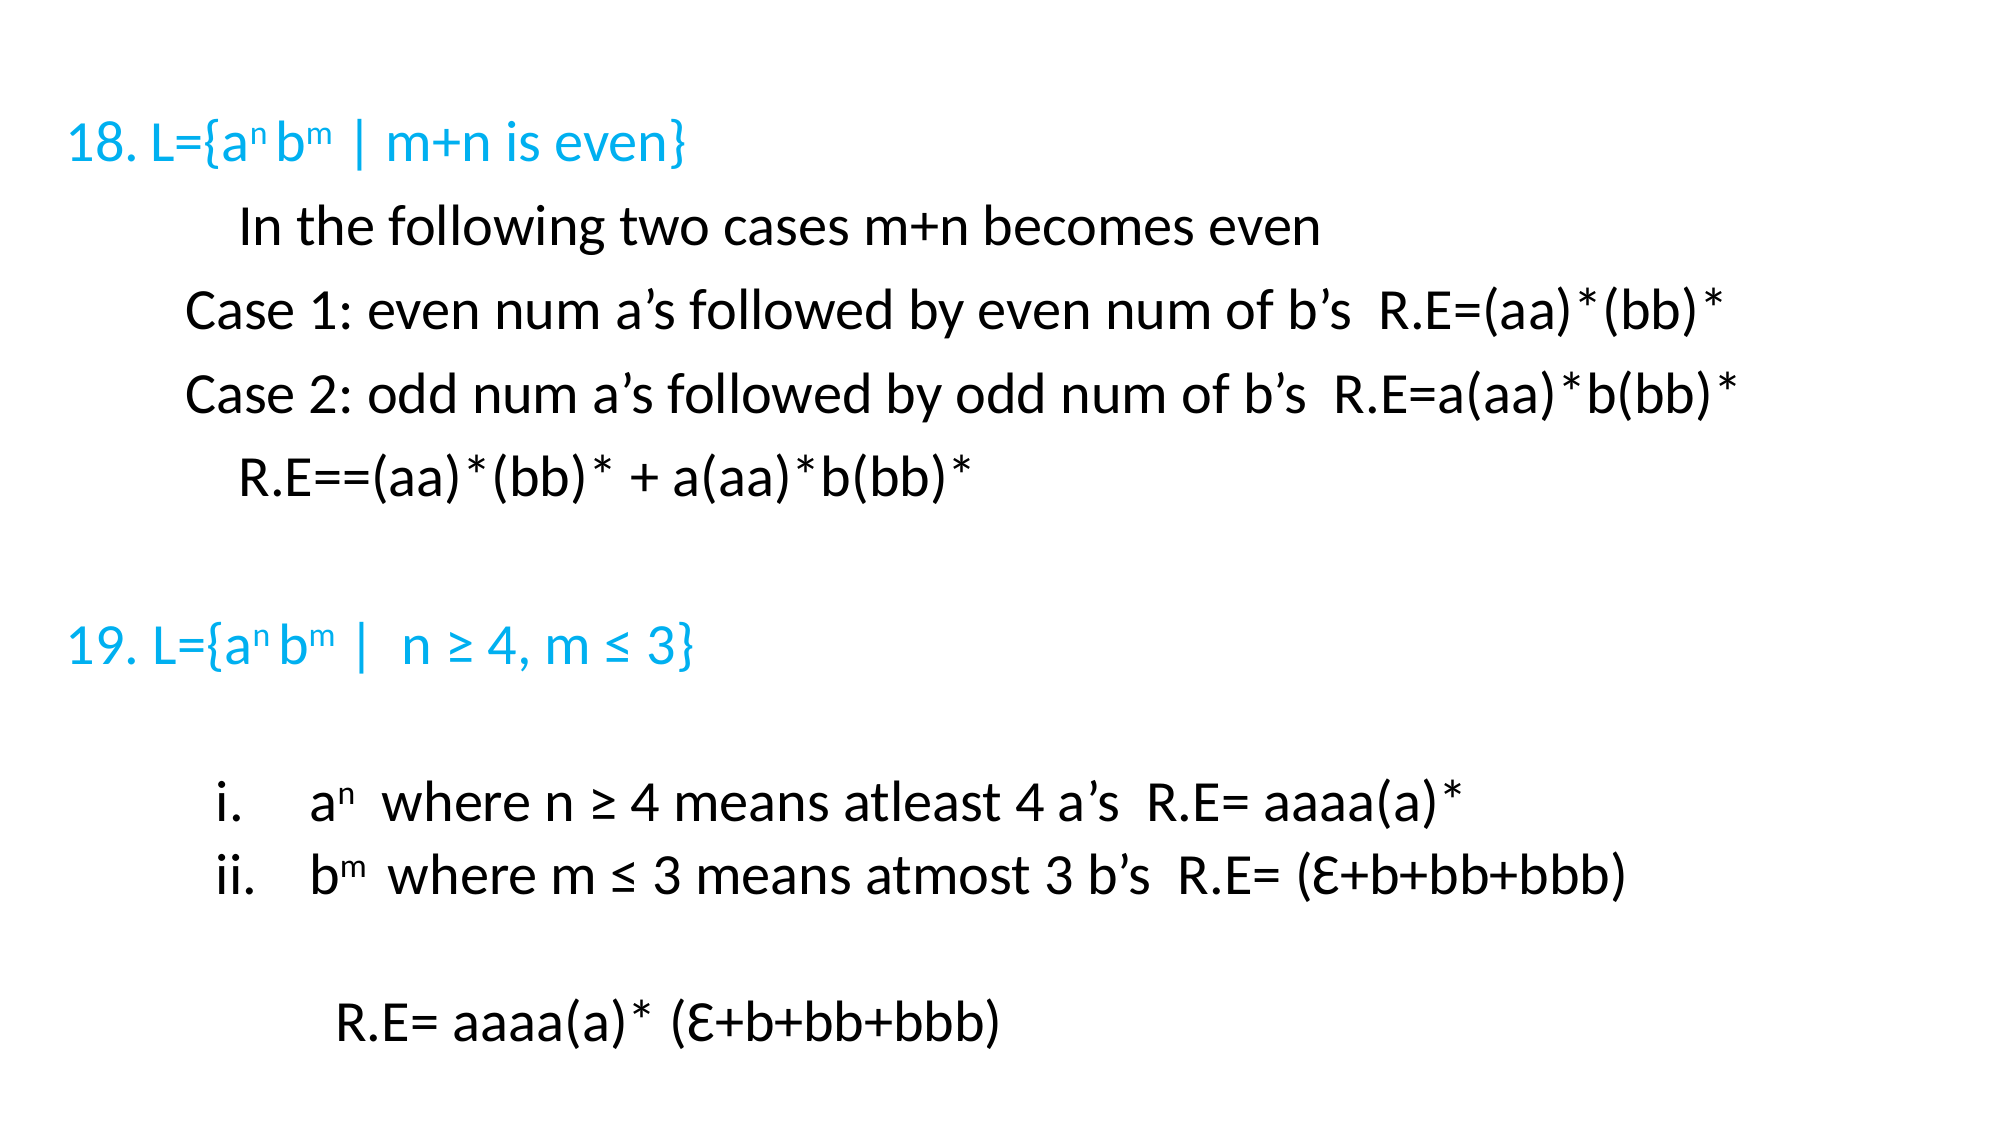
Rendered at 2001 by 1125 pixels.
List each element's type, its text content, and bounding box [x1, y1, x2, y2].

list L={an bm | m+n is even} In the following two cases m+n becomes even Case 1: even num a’s followed by even num of b’s R.E=(aa)*(bb)* Case 2: odd num a’s followed by odd num of b’s R.E=a(aa)*b(bb)* R.E==(aa)*(bb)* + a(aa)*b(bb)* 19. L={an bm | n ≥ 4, m ≤ 3} an where n ≥ 4 means atleast 4 a’s R.E= aaaa(a)* bm where m ≤ 3 means atmost 3 b’s R.E= (Ɛ+b+bb+bbb) R.E= aaaa(a)* (Ɛ+b+bb+bbb) [50, 103, 1863, 1062]
